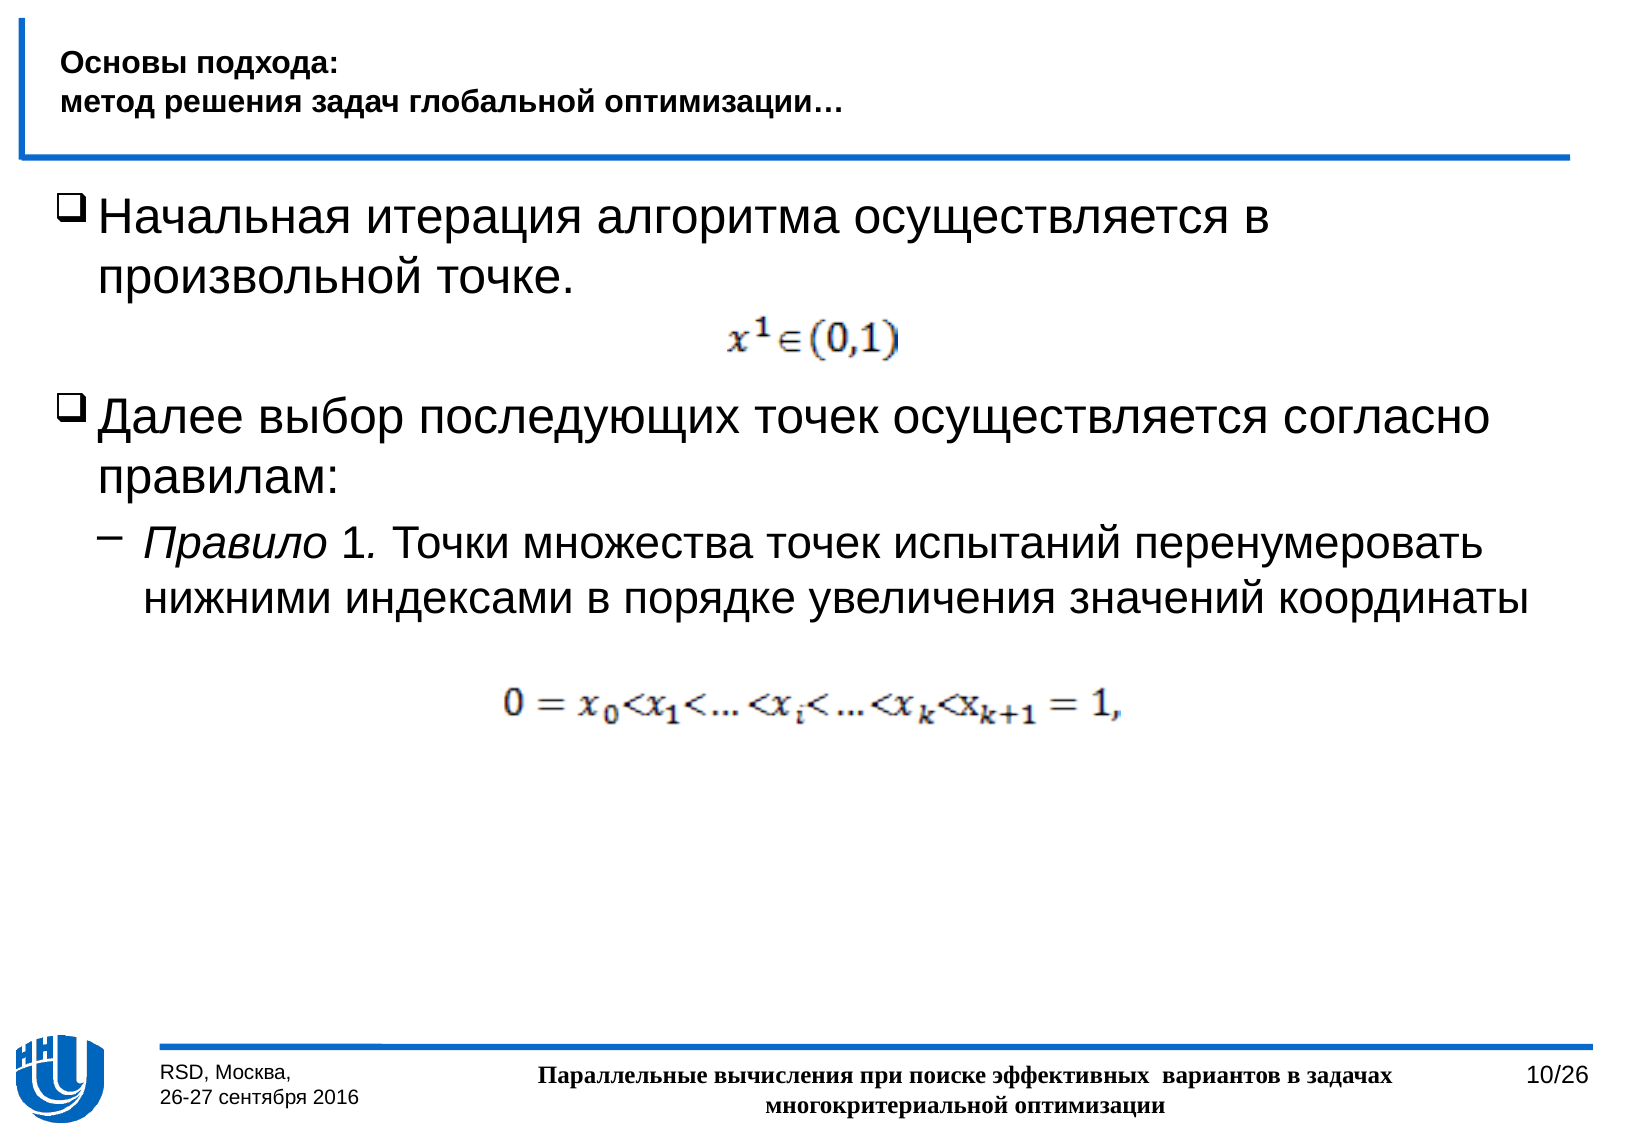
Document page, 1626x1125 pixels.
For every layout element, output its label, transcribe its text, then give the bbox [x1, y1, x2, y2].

picture [503, 680, 1122, 729]
list Начальная итерация алгоритма осуществляется в произвольной точке. Далее выбор последующих точек осуществляется согласно правилам: Правило 1. Точки множества точек испытаний перенумеровать нижними индексами в порядке увеличения значений координаты [38, 175, 1598, 1032]
picture [16, 1035, 104, 1123]
title Основы подхода: метод решения задач глобальной оптимизации… [44, 33, 1598, 127]
slide_number RSD, Москва, 26-27 сентября 2016 [144, 1051, 482, 1125]
slide_number 10/26 [1450, 1051, 1605, 1125]
footer Параллельные вычисления при поиске эффективных вариантов в задачах многокритериальной оптимизации [493, 1051, 1439, 1125]
picture [727, 314, 898, 366]
